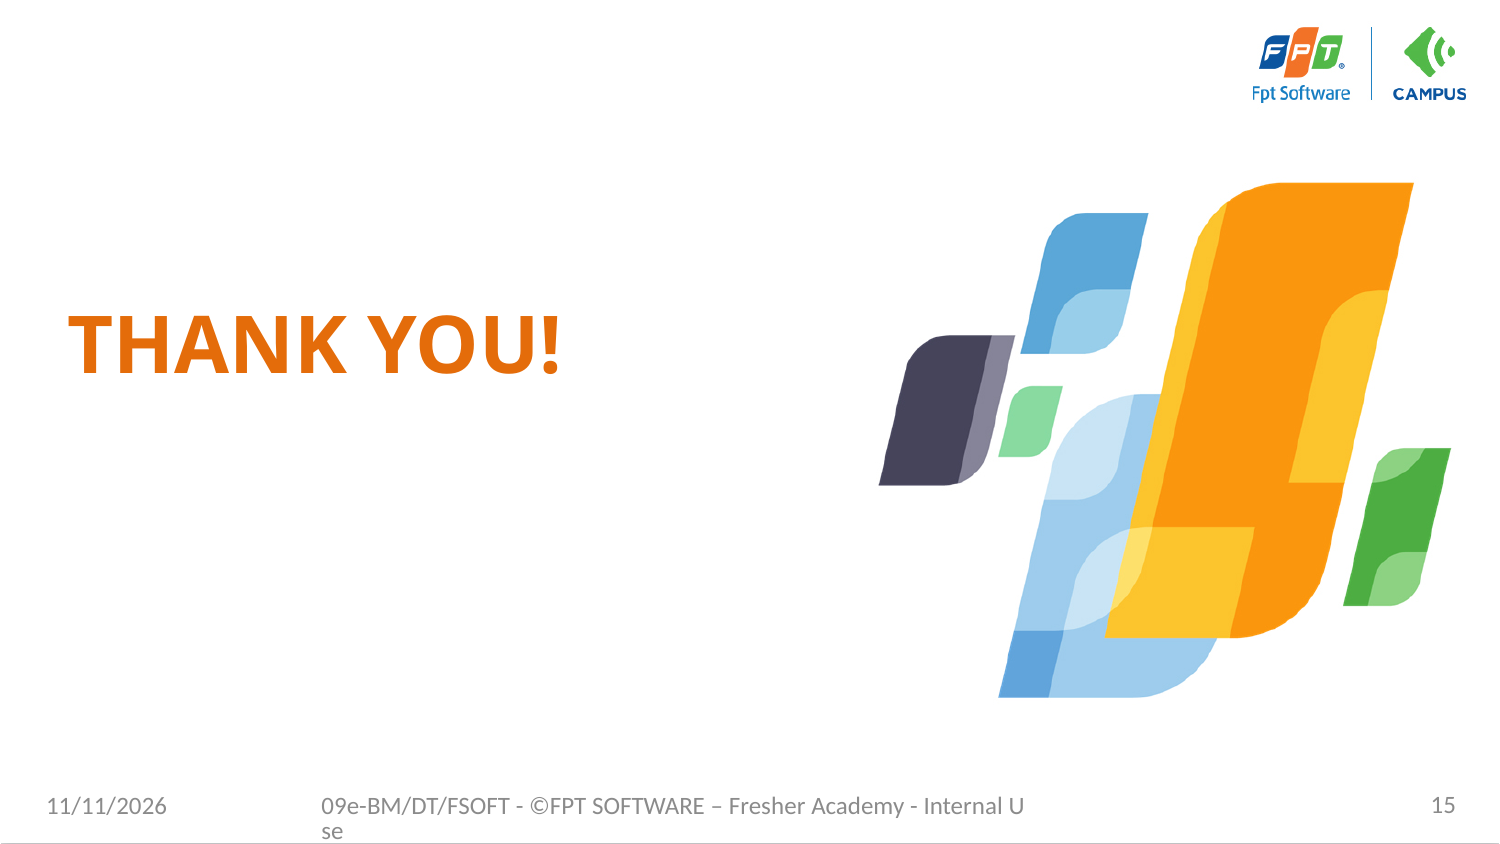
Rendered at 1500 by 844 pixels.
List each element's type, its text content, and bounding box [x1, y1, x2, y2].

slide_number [31, 782, 227, 827]
title THANK YOU! [52, 286, 1015, 398]
picture [1, 0, 1499, 844]
slide_number 15 [1121, 781, 1472, 827]
footer 09e-BM/DT/FSOFT - ©FPT SOFTWARE – Fresher Academy - Internal Use [306, 782, 1043, 827]
